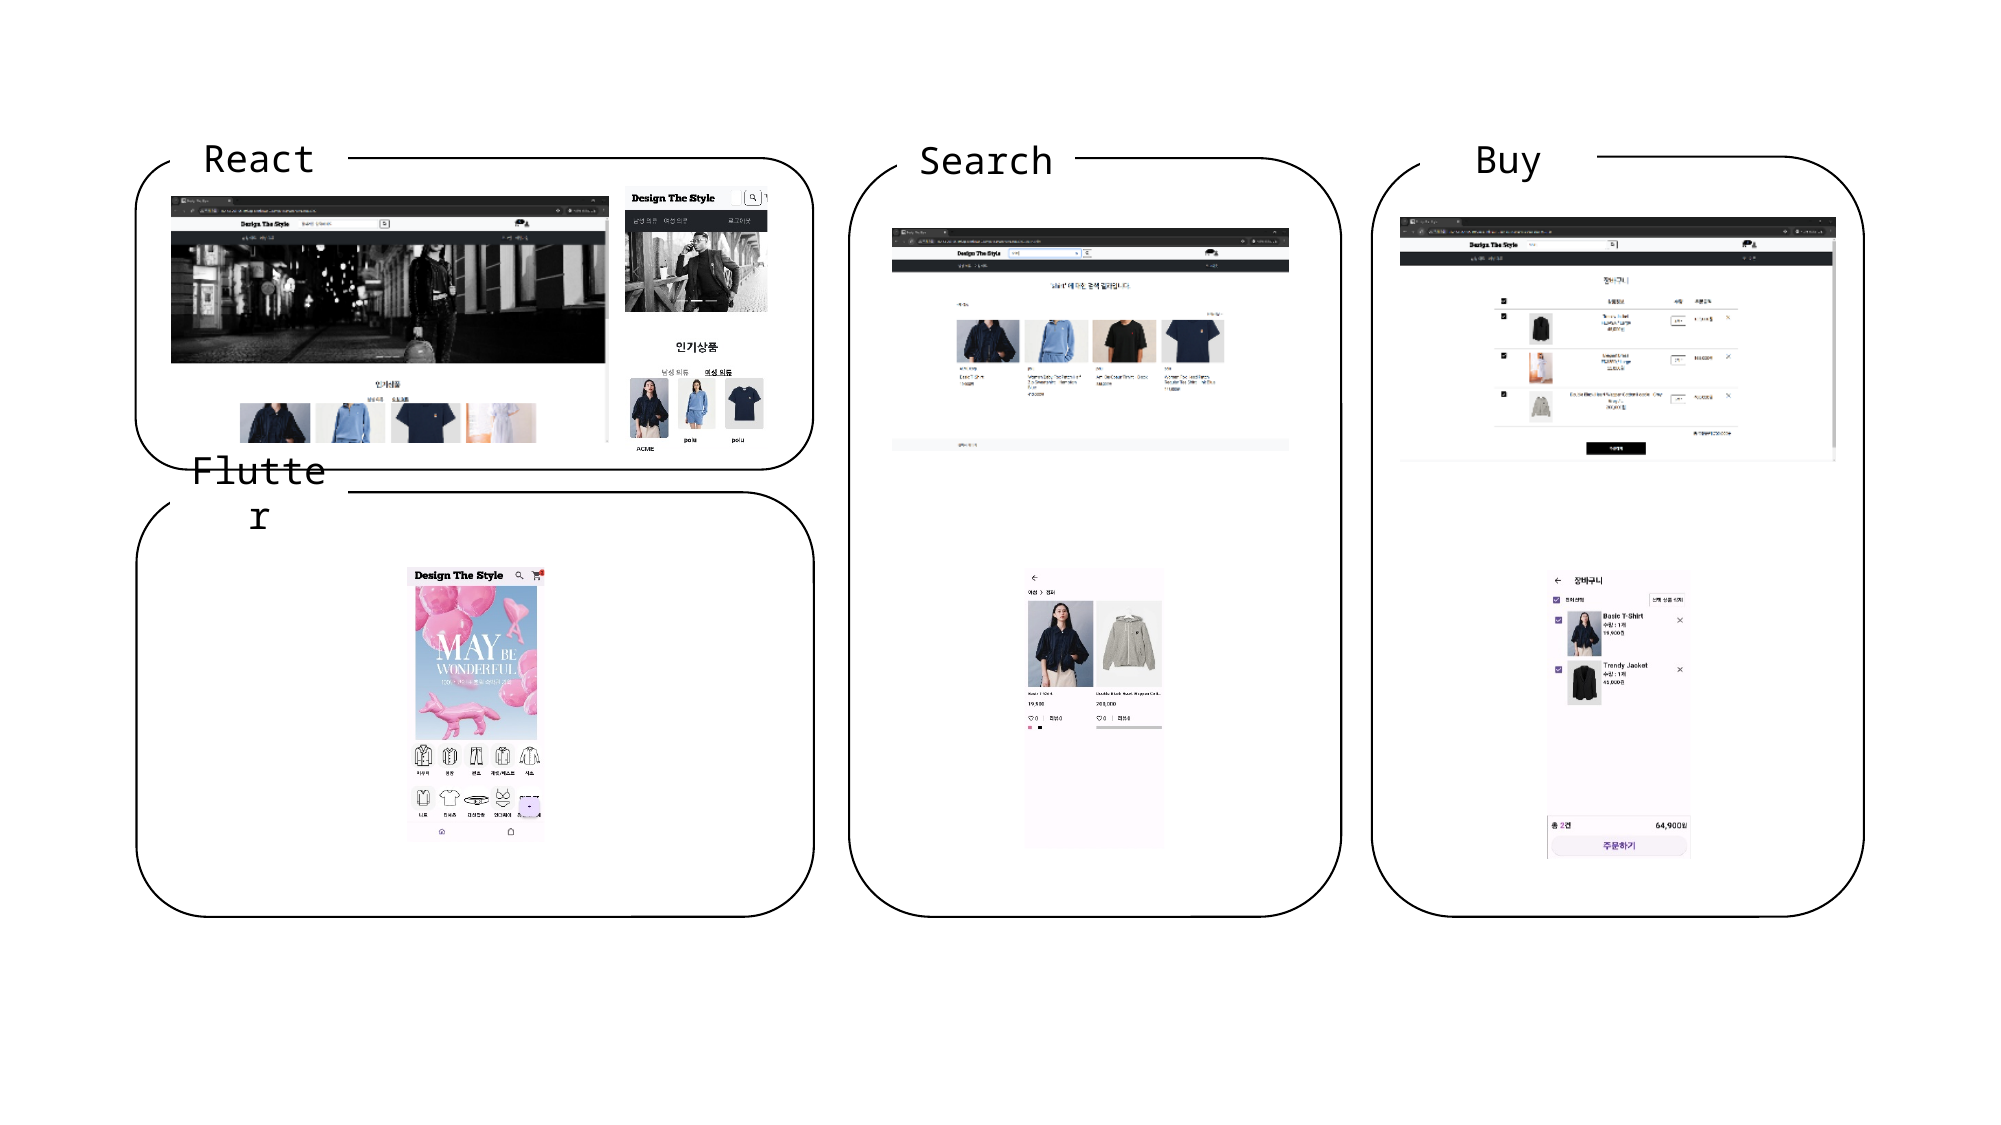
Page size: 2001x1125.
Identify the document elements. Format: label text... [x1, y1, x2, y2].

picture [1400, 217, 1836, 462]
picture [625, 186, 768, 451]
text_box [1370, 155, 1865, 918]
text_box [134, 157, 815, 471]
text_box [135, 491, 815, 918]
text_box Buy [1420, 138, 1597, 179]
picture [407, 567, 545, 842]
text_box React [170, 137, 348, 178]
text_box [848, 157, 1343, 918]
picture [892, 228, 1289, 451]
picture [1024, 568, 1165, 849]
picture [171, 196, 609, 443]
text_box Flutter [170, 472, 348, 512]
picture [1547, 569, 1691, 859]
text_box Search [897, 140, 1075, 180]
